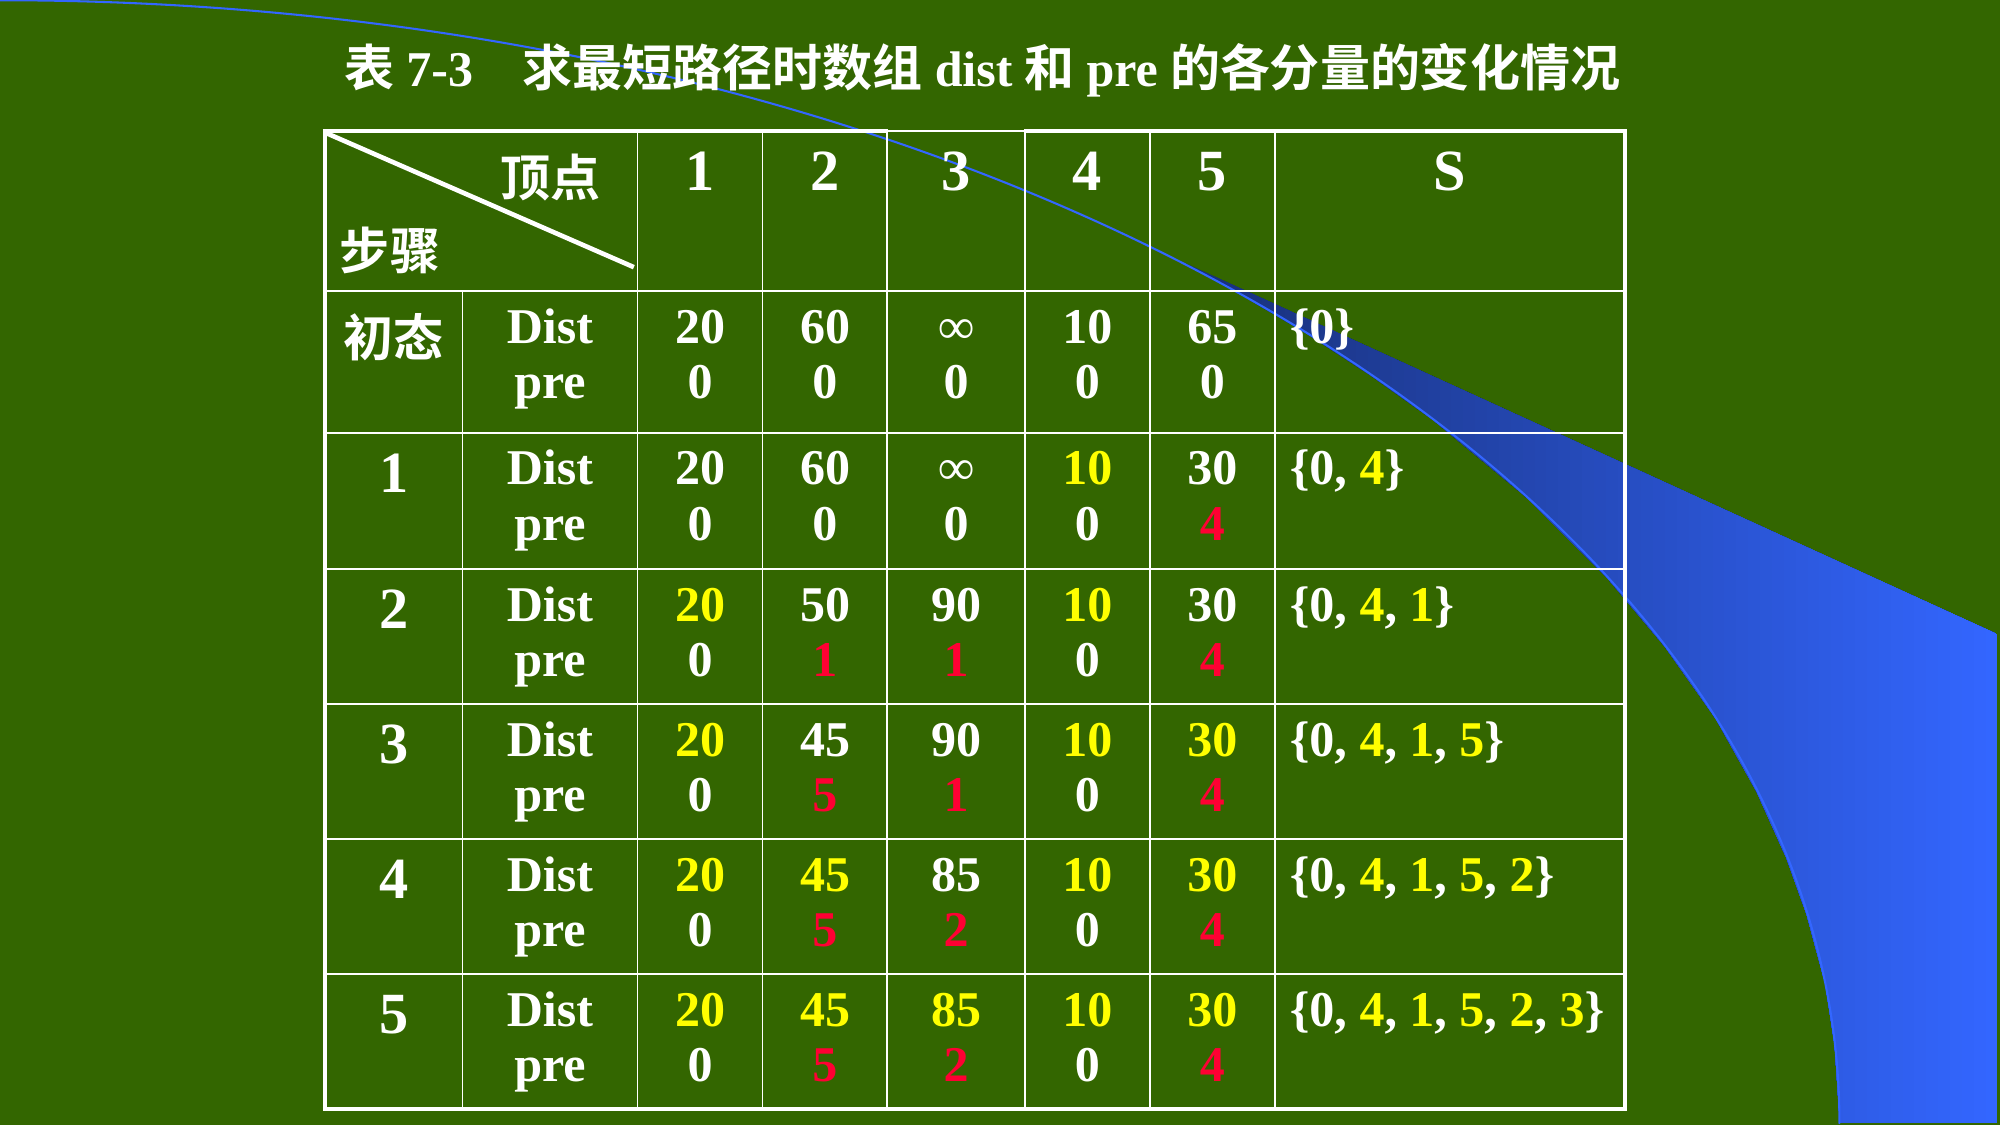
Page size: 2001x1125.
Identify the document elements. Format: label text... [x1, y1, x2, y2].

text_box 表7-3 求最短路径时数组dist和pre的各分量的变化情况 [362, 31, 1603, 102]
table_cell 初态 [327, 292, 462, 432]
table_header 1 [638, 133, 762, 290]
table_cell 30 4 [1151, 840, 1274, 973]
table_header 4 [1026, 133, 1149, 290]
table_cell {0, 4, 1} [1276, 570, 1623, 703]
table_cell 10 0 [1026, 434, 1149, 568]
table_cell 10 0 [1026, 570, 1149, 703]
table_cell 60 0 [763, 292, 886, 432]
table_header 3 [888, 132, 1024, 290]
table_cell 45 5 [763, 975, 886, 1107]
table_cell 20 0 [638, 570, 762, 703]
table_cell {0} [1276, 292, 1623, 432]
table_cell 5 [327, 975, 462, 1107]
table_cell ∞ 0 [888, 292, 1024, 432]
table_header 5 [1151, 133, 1274, 290]
table_cell Dist pre [463, 434, 637, 568]
table_cell {0, 4} [1276, 434, 1623, 568]
table_cell 20 0 [638, 975, 762, 1107]
table_cell 10 0 [1026, 705, 1149, 838]
table_cell Dist pre [463, 570, 637, 703]
table_cell Dist pre [463, 705, 637, 838]
table_cell 20 0 [638, 434, 762, 568]
table_cell 2 [327, 570, 462, 703]
table_cell {0, 4, 1, 5, 2, 3} [1276, 975, 1623, 1107]
table_cell 60 0 [763, 434, 886, 568]
table_cell {0, 4, 1, 5} [1276, 705, 1623, 838]
table_cell 10 0 [1026, 292, 1149, 432]
table_cell 1 [327, 434, 462, 568]
table_cell 20 0 [638, 705, 762, 838]
table_cell 45 5 [763, 705, 886, 838]
table_header 2 [763, 133, 886, 290]
table_cell Dist pre [463, 975, 637, 1107]
table_cell 30 4 [1151, 975, 1274, 1107]
table_cell 30 4 [1151, 434, 1274, 568]
table_cell 45 5 [763, 840, 886, 973]
table_cell 90 1 [888, 570, 1024, 703]
table_cell 30 4 [1151, 570, 1274, 703]
table_cell Dist pre [463, 840, 637, 973]
table_cell {0, 4, 1, 5, 2} [1276, 840, 1623, 973]
table_cell 30 4 [1151, 705, 1274, 838]
table_cell 50 1 [763, 570, 886, 703]
table_cell 4 [327, 840, 462, 973]
table_header 顶点 步骤 [327, 133, 637, 290]
table_cell 10 0 [1026, 840, 1149, 973]
table_cell 20 0 [638, 840, 762, 973]
table_cell 90 1 [888, 705, 1024, 838]
table_cell 3 [327, 705, 462, 838]
table_cell 20 0 [638, 292, 762, 432]
table_cell 65 0 [1151, 292, 1274, 432]
table_header S [1276, 133, 1623, 290]
table_cell ∞ 0 [888, 434, 1024, 568]
table_cell 10 0 [1026, 975, 1149, 1107]
table_cell Dist pre [463, 292, 637, 432]
table_cell 85 2 [888, 840, 1024, 973]
table_cell 85 2 [888, 975, 1024, 1107]
